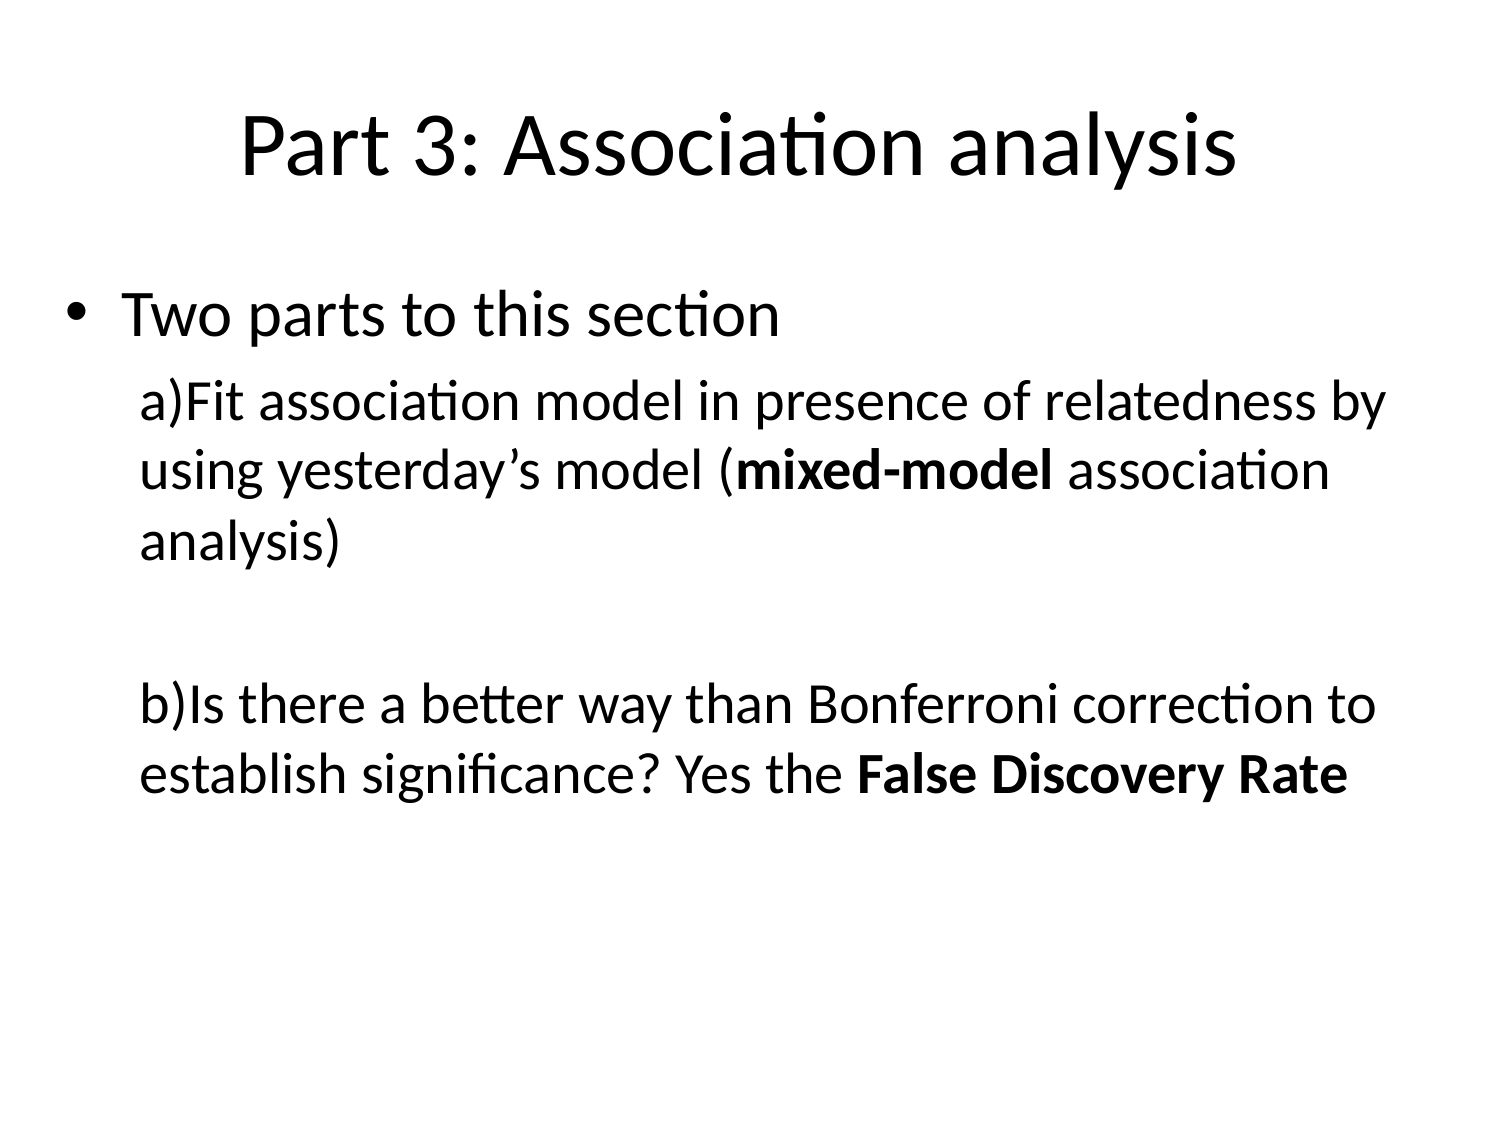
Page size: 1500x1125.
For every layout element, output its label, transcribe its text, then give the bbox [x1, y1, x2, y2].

title Part 3: Association analysis [75, 45, 1425, 233]
list Two parts to this section a)Fit association model in presence of relatedness by using yesterday’s model (mixed-model association analysis) b)Is there a better way than Bonferroni correction to establish significance? Yes the False Discovery Rate [49, 262, 1448, 1005]
